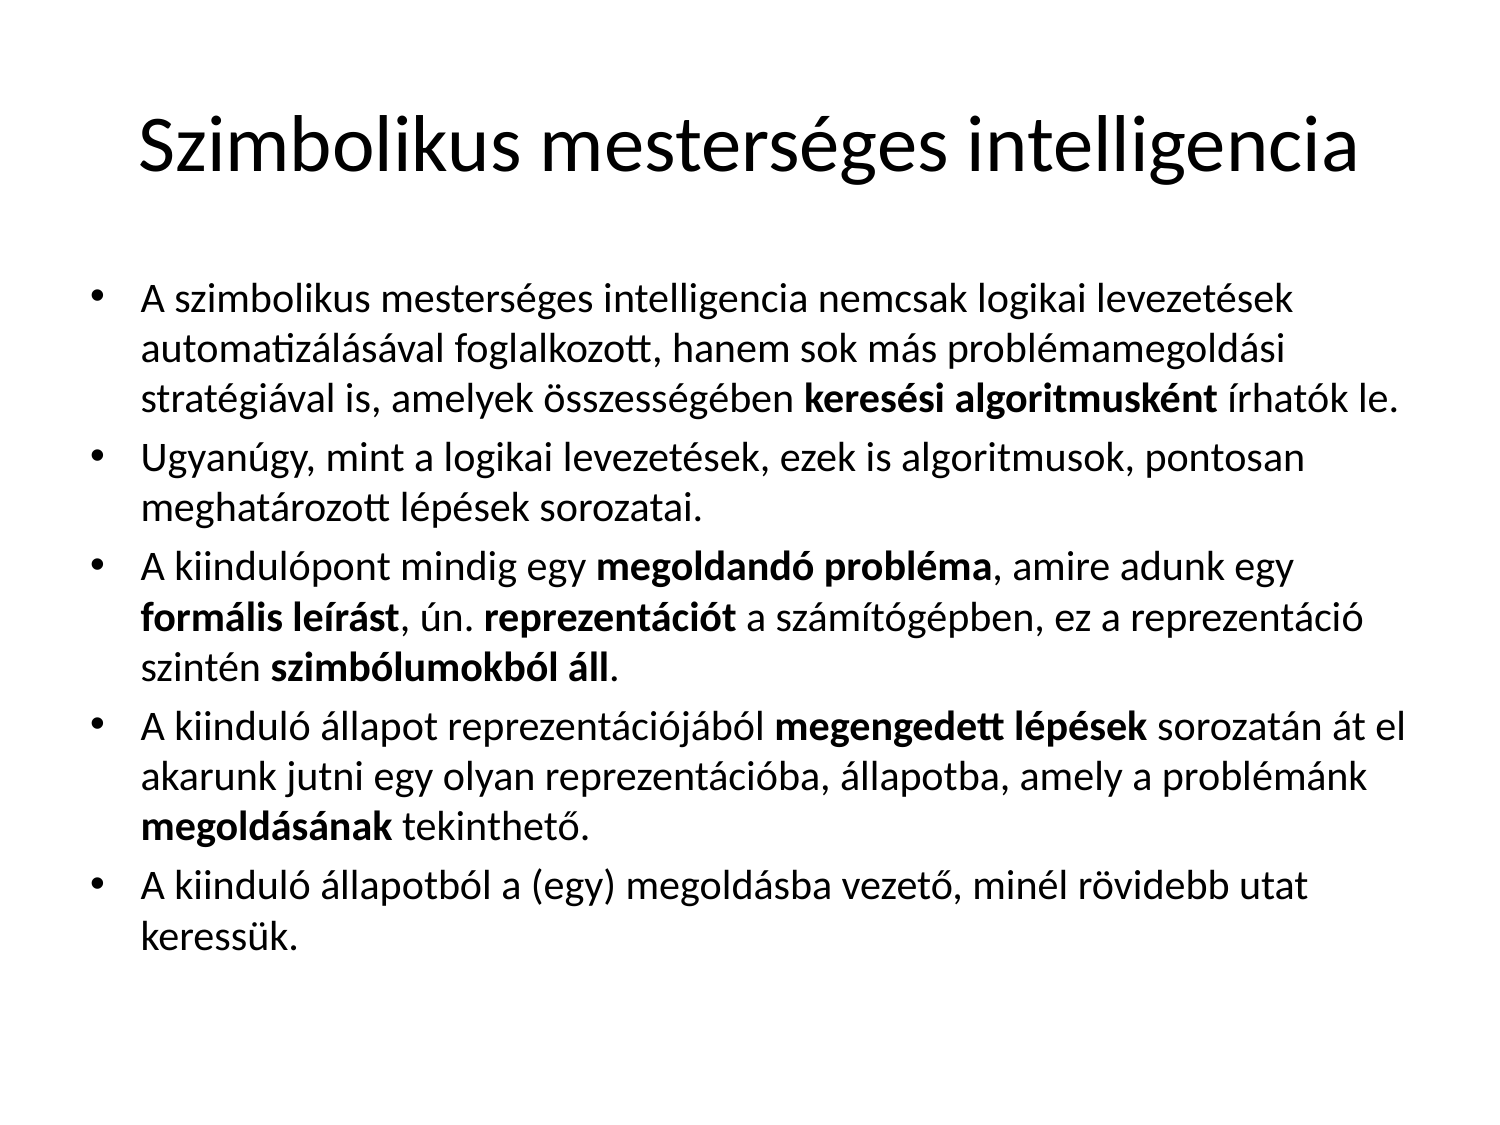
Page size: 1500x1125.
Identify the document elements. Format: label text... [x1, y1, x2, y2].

list A szimbolikus mesterséges intelligencia nemcsak logikai levezetések automatizálásával foglalkozott, hanem sok más problémamegoldási stratégiával is, amelyek összességében keresési algoritmusként írhatók le. Ugyanúgy, mint a logikai levezetések, ezek is algoritmusok, pontosan meghatározott lépések sorozatai. A kiindulópont mindig egy megoldandó probléma, amire adunk egy formális leírást, ún. reprezentációt a számítógépben, ez a reprezentáció szintén szimbólumokból áll. A kiinduló állapot reprezentációjából megengedett lépések sorozatán át el akarunk jutni egy olyan reprezentációba, állapotba, amely a problémánk megoldásának tekinthető. A kiinduló állapotból a (egy) megoldásba vezető, minél rövidebb utat keressük. [75, 262, 1425, 1005]
title Szimbolikus mesterséges intelligencia [75, 45, 1425, 233]
